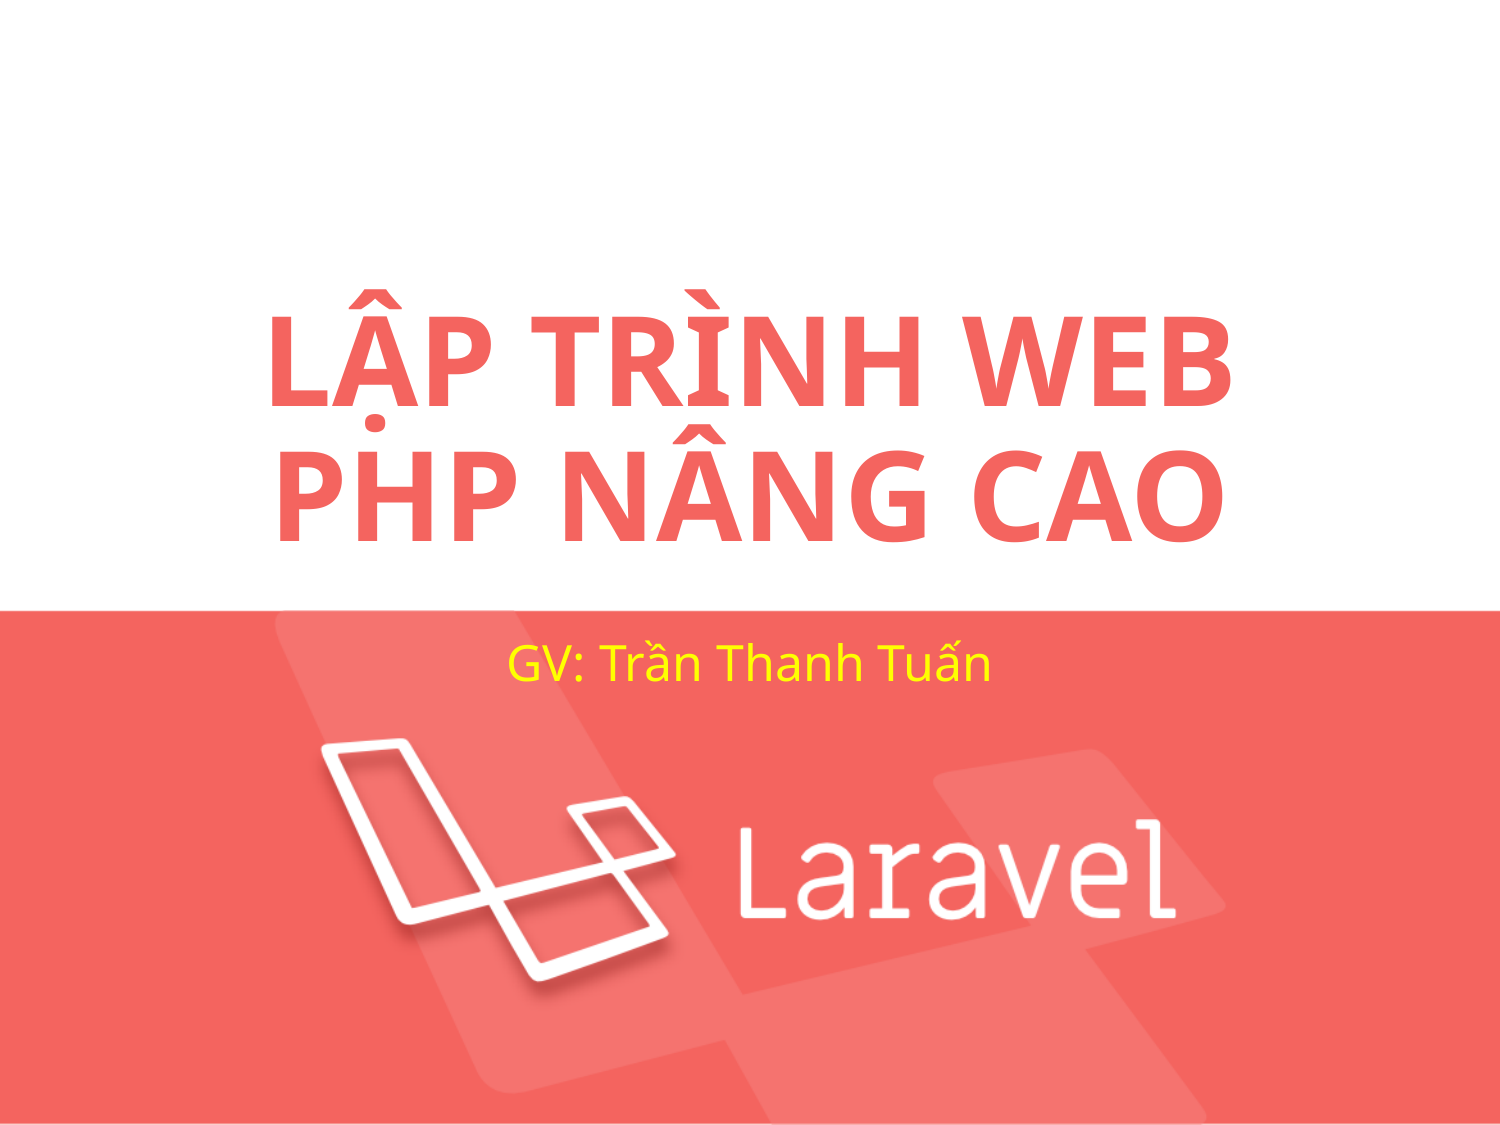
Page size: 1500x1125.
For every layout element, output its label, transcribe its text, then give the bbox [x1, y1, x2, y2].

subtitle GV: Trần Thanh Tuấn [187, 630, 1313, 863]
picture [0, 610, 1500, 1125]
title LẬP TRÌNH WEB PHP NÂNG CAO [112, 184, 1388, 576]
